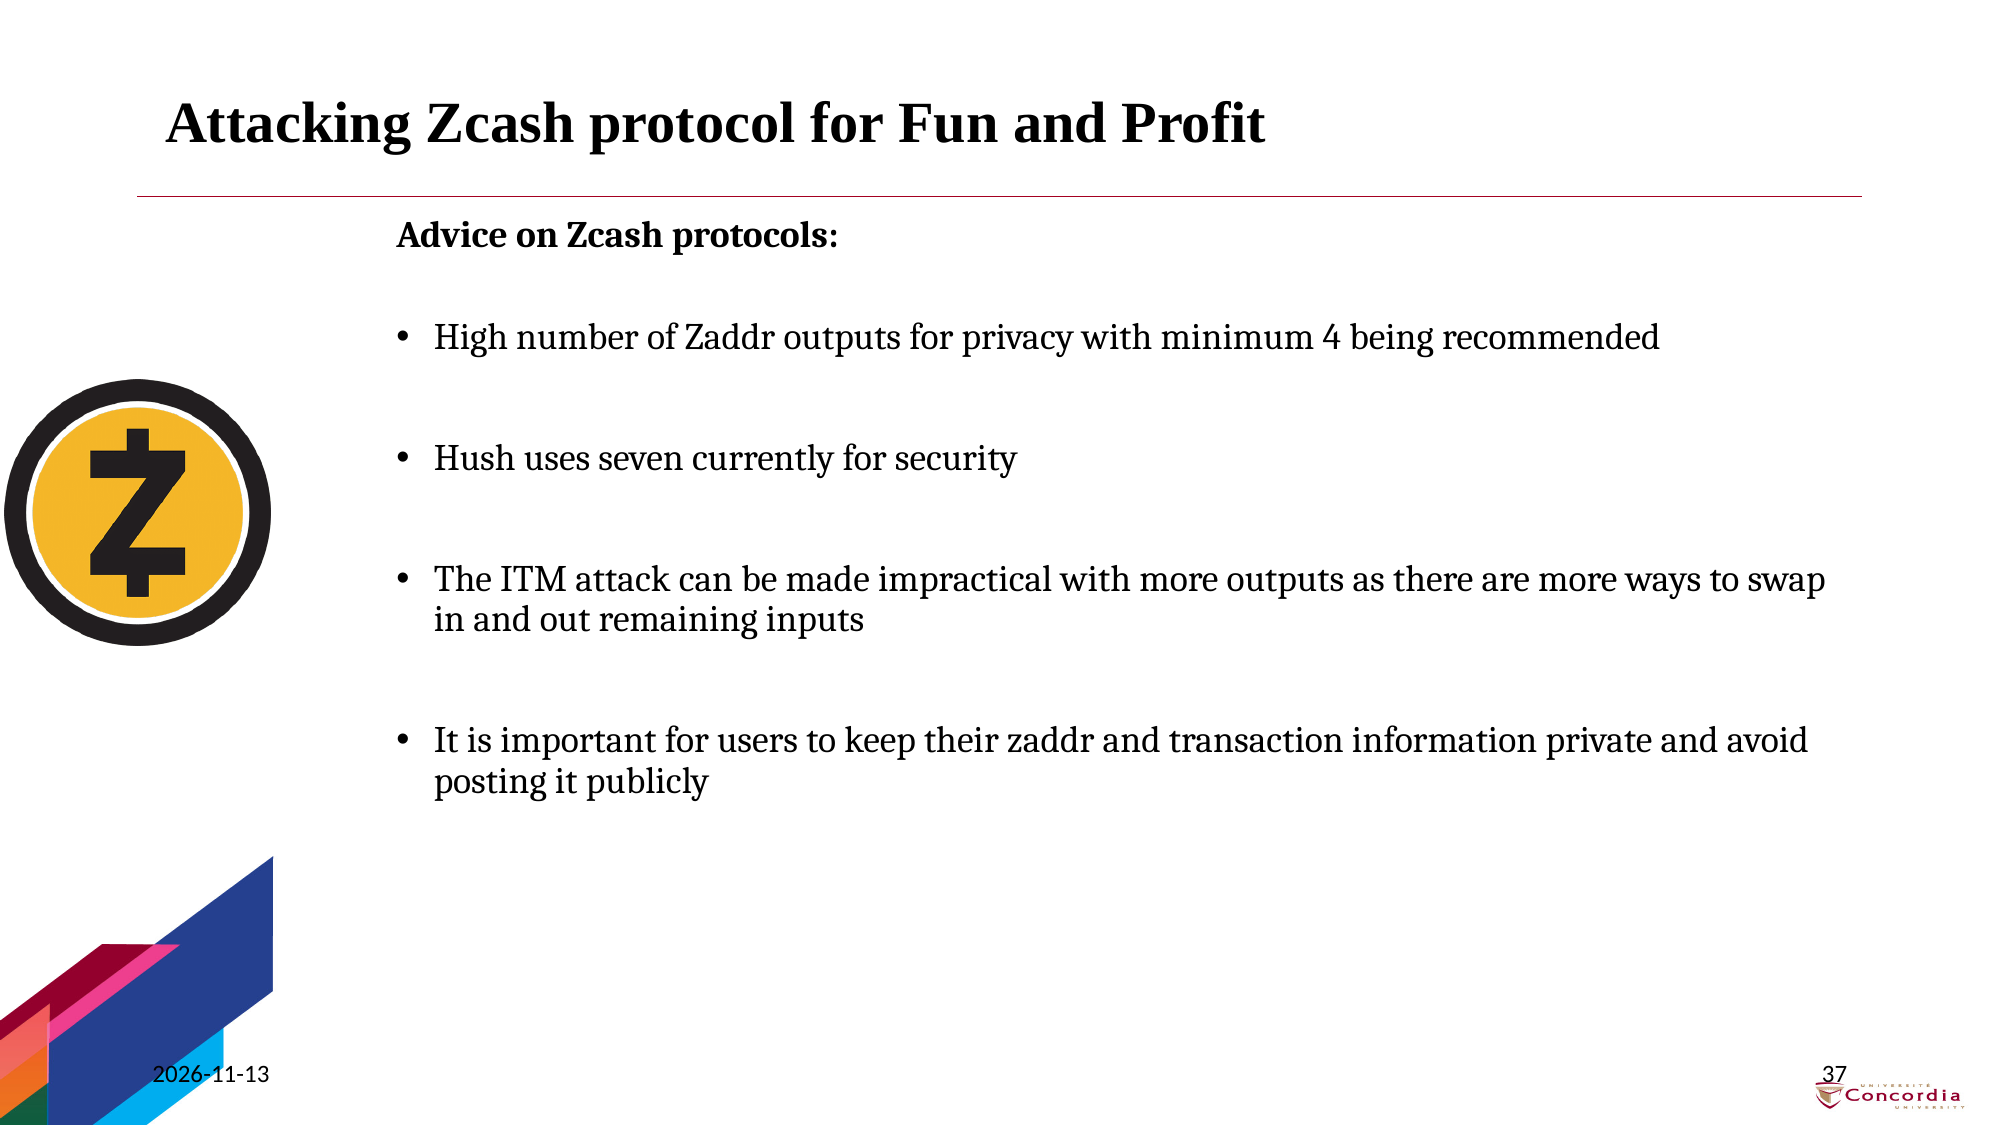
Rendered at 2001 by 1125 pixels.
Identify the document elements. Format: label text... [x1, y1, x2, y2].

slide_number 37 [1412, 1042, 1863, 1103]
list Advice on Zcash protocols: High number of Zaddr outputs for privacy with minimum 4 being recommended Hush uses seven currently for security The ITM attack can be made impractical with more outputs as there are more ways to swap in and out remaining inputs It is important for users to keep their zaddr and transaction information private and avoid posting it publicly [306, 208, 1863, 1063]
title Attacking Zcash protocol for Fun and Profit [150, 62, 1863, 185]
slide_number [137, 1042, 588, 1103]
picture [0, 0, 2001, 1125]
